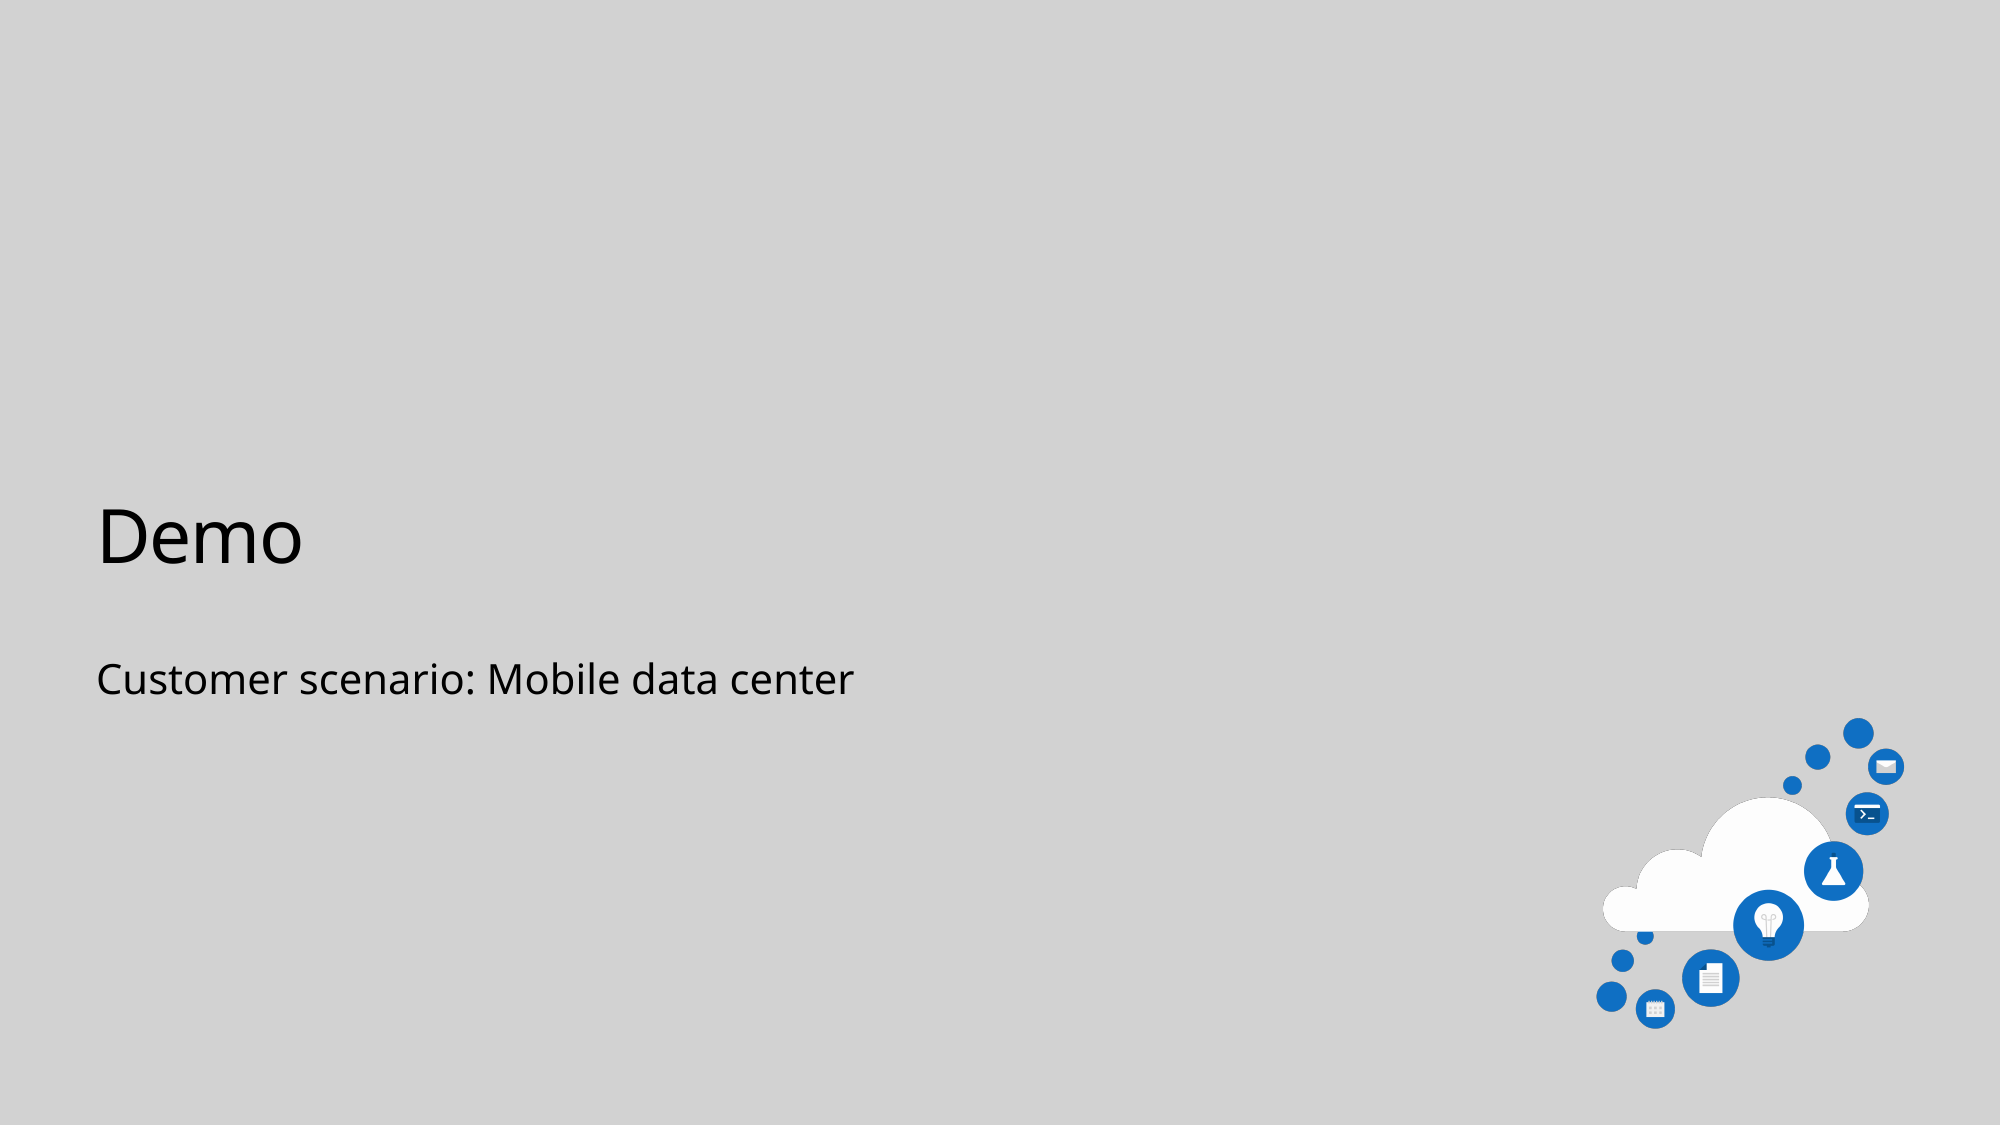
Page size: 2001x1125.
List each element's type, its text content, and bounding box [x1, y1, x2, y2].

list Customer scenario: Mobile data center [96, 652, 1596, 703]
title Demo [96, 497, 1596, 580]
picture [1596, 717, 1905, 1029]
